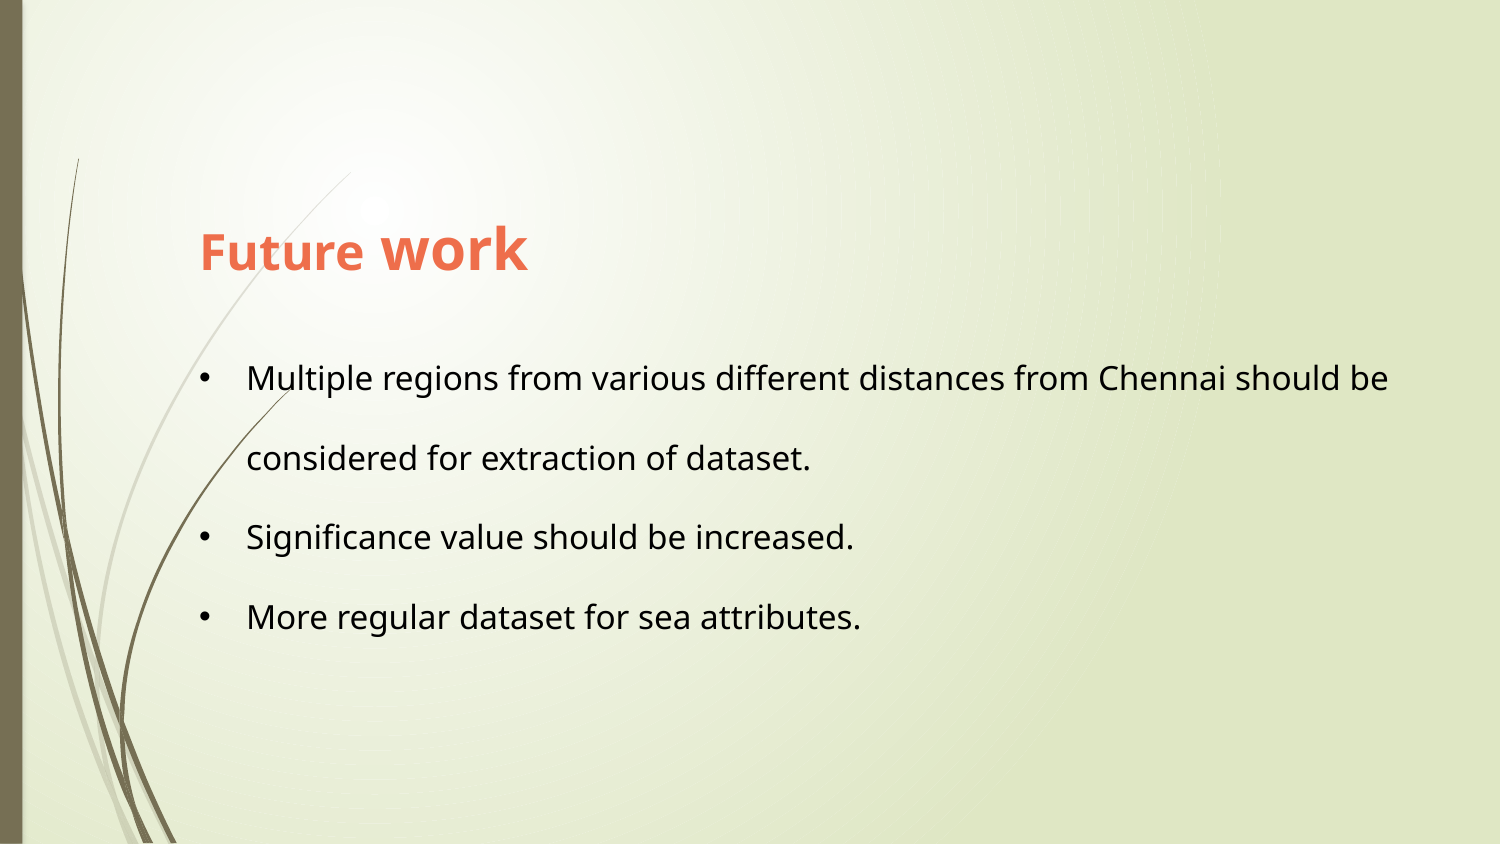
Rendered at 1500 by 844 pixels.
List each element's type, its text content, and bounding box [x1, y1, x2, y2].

text_box Future work Multiple regions from various different distances from Chennai should be considered for extraction of dataset. Significance value should be increased. More regular dataset for sea attributes. [184, 204, 1435, 644]
